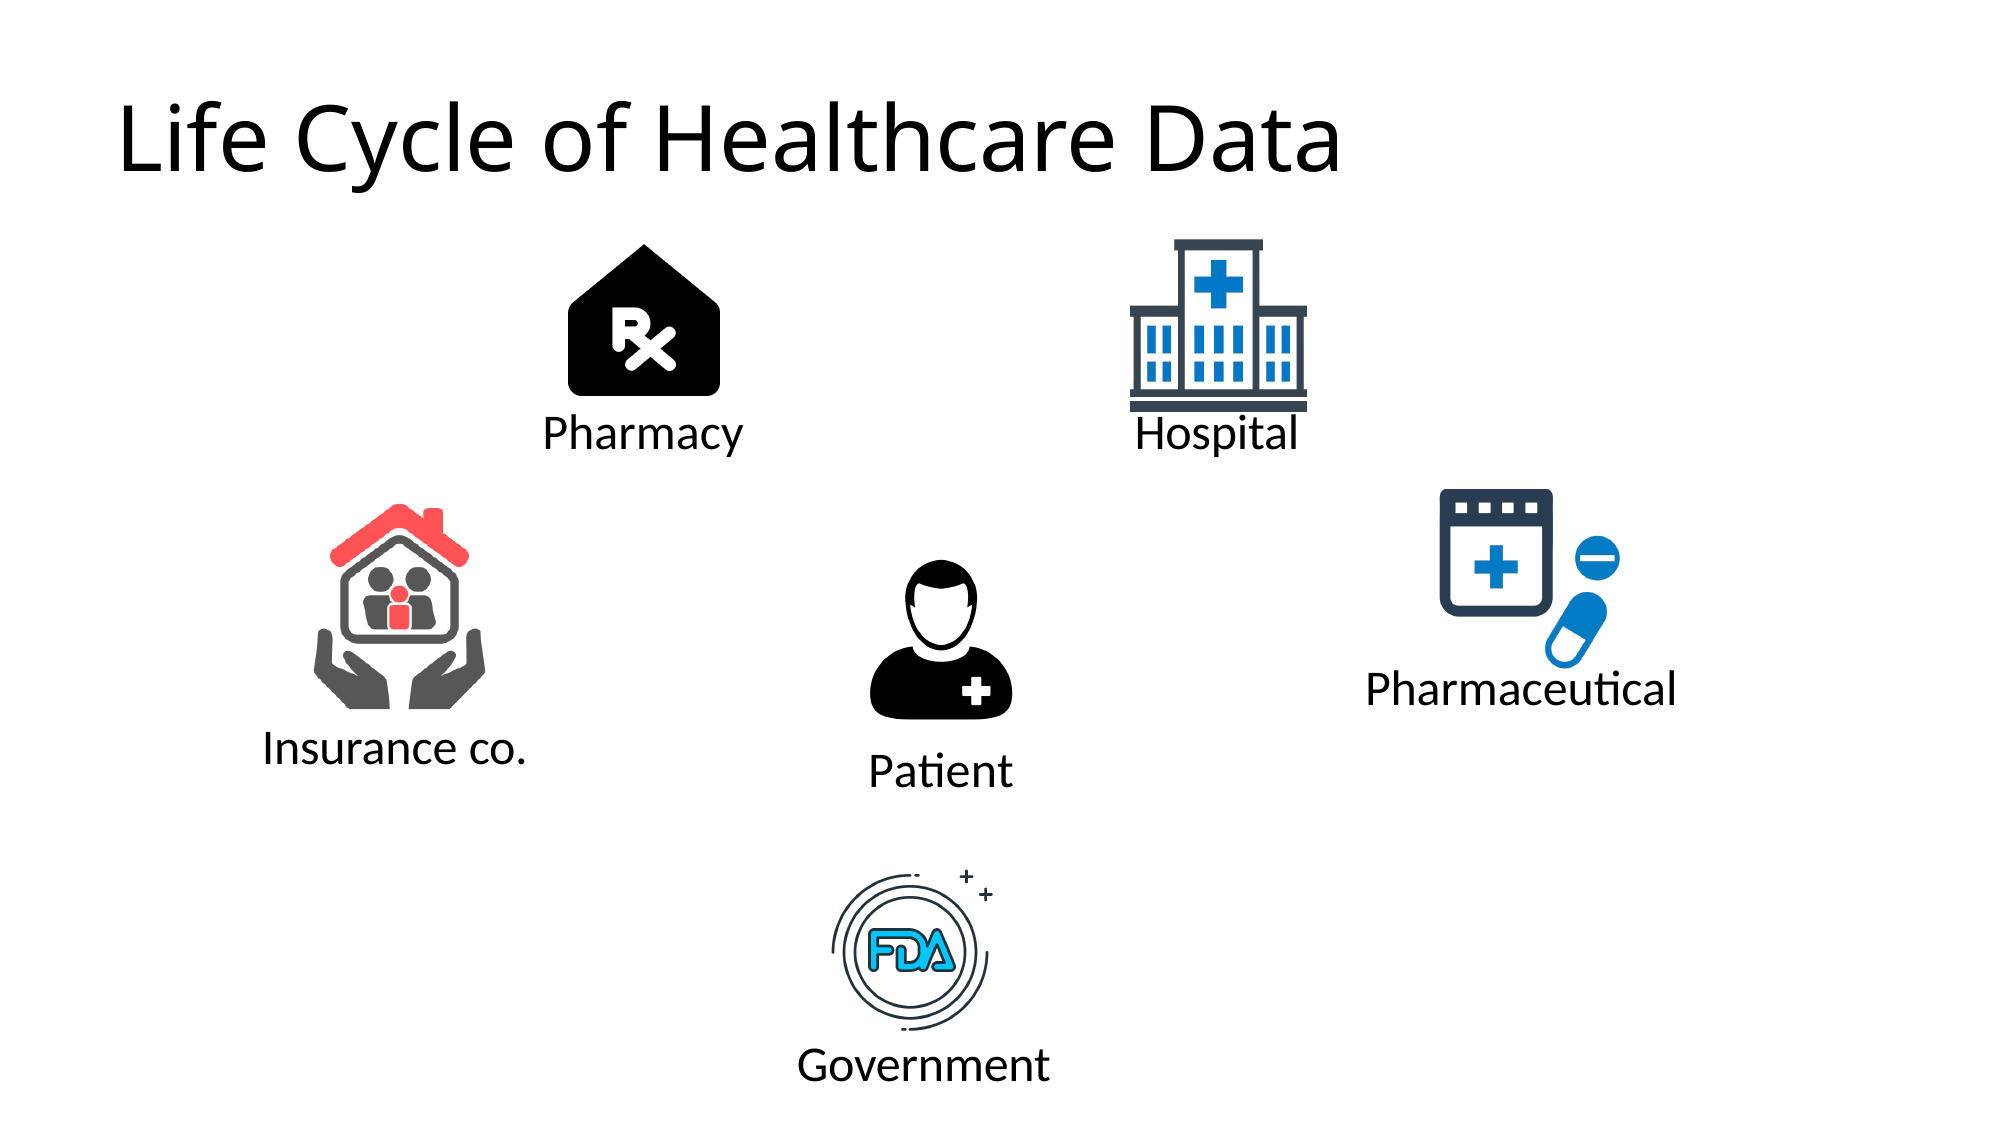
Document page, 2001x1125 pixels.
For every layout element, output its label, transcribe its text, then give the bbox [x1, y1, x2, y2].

text_box Insurance co. [259, 712, 533, 775]
text_box Patient [866, 737, 1015, 798]
title Life Cycle of Healthcare Data [113, 77, 1431, 268]
text_box Pharmaceutical [1362, 652, 1682, 715]
picture [1437, 486, 1622, 671]
picture [824, 862, 1001, 1039]
text_box Pharmacy [540, 397, 746, 460]
picture [293, 500, 505, 712]
picture [852, 551, 1029, 728]
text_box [568, 236, 1307, 414]
text_box Government [794, 1029, 1055, 1092]
text_box Hospital [1132, 422, 1303, 460]
